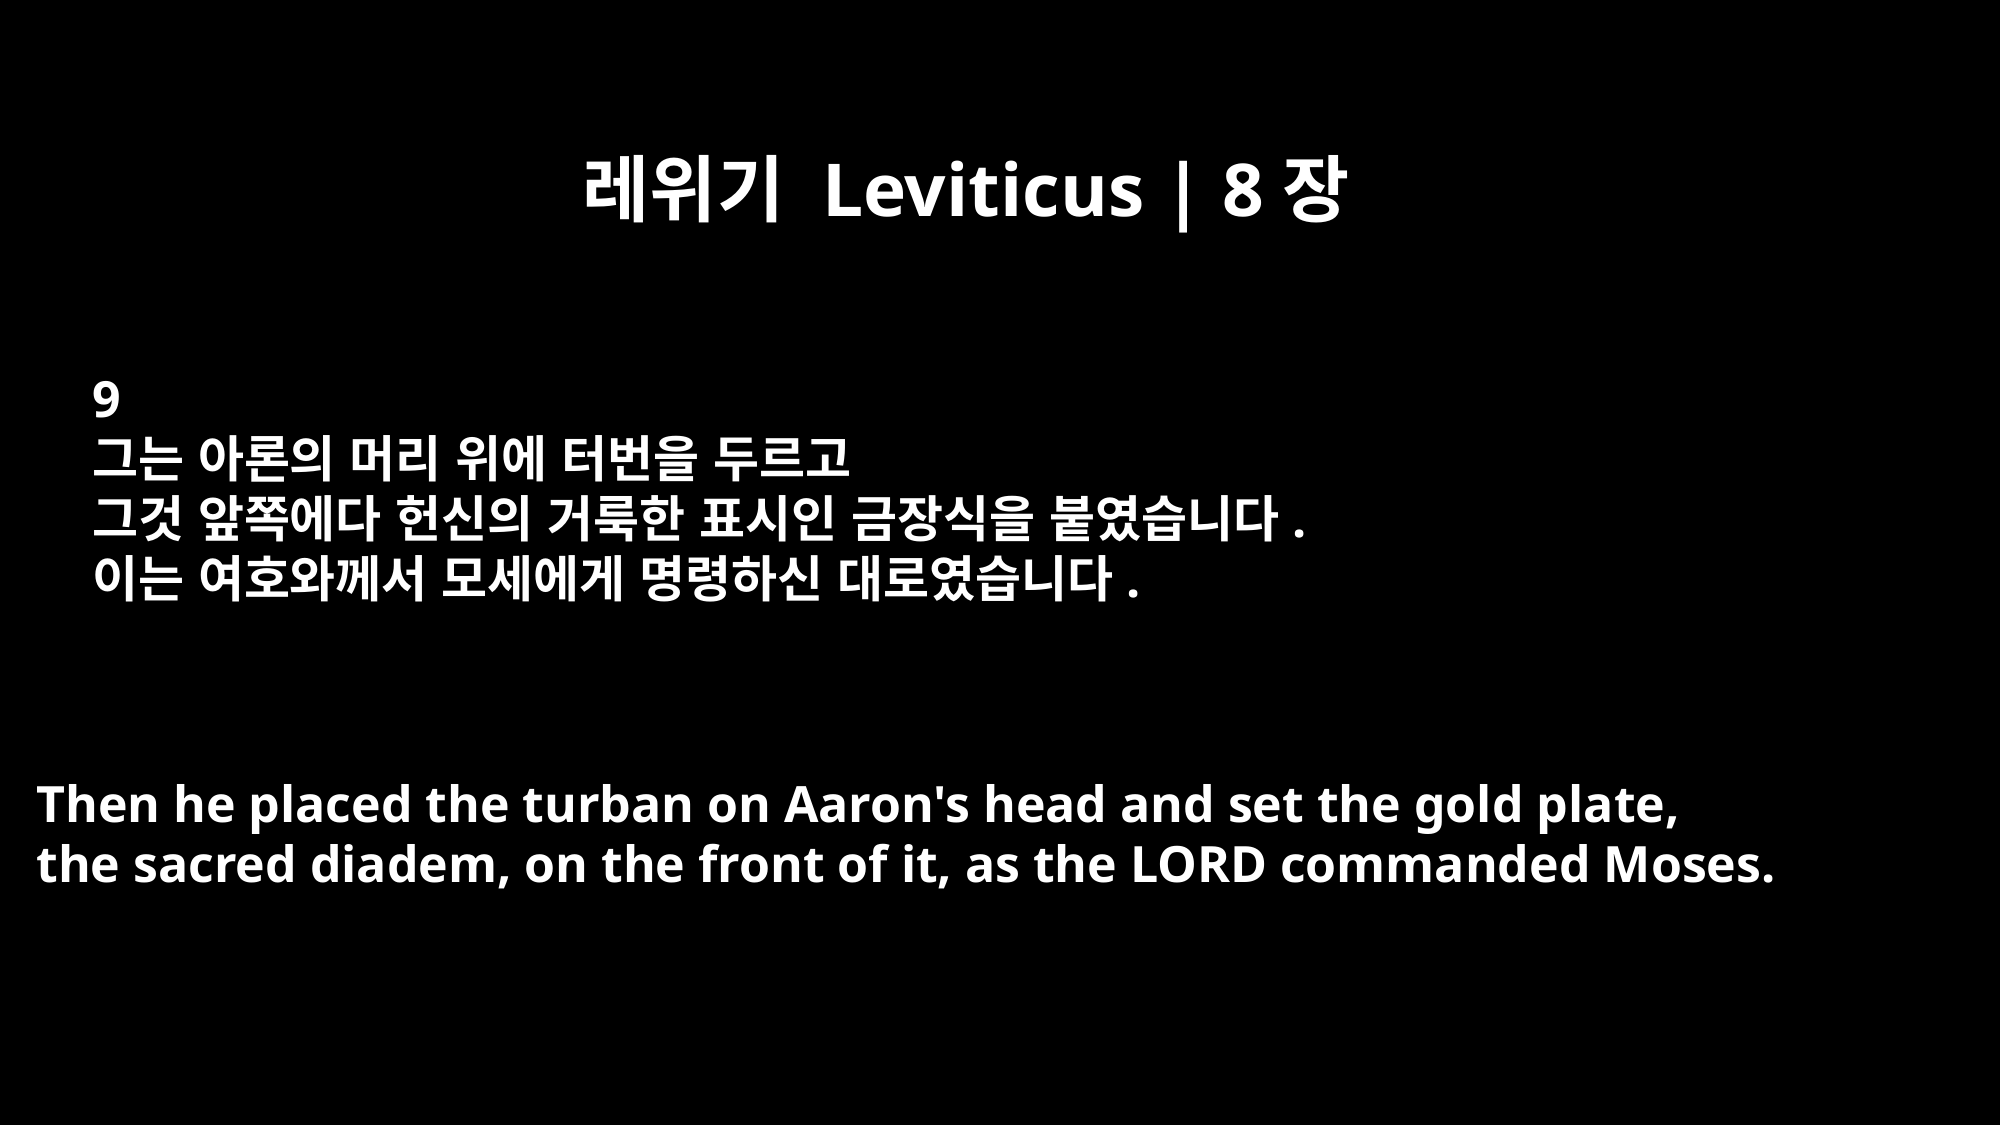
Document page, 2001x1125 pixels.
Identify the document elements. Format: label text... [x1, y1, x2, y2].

text_box Then he placed the turban on Aaron's head and set the gold plate, the sacred diadem, on the front of it, as the LORD commanded Moses. [21, 764, 1791, 900]
text_box 레위기 Leviticus | 8장 [567, 136, 1365, 239]
text_box 9 그는 아론의 머리 위에 터번을 두르고 그것 앞쪽에다 헌신의 거룩한 표시인 금장식을 붙였습니다. 이는 여호와께서 모세에게 명령하신 대로였습니다. [77, 359, 1322, 615]
